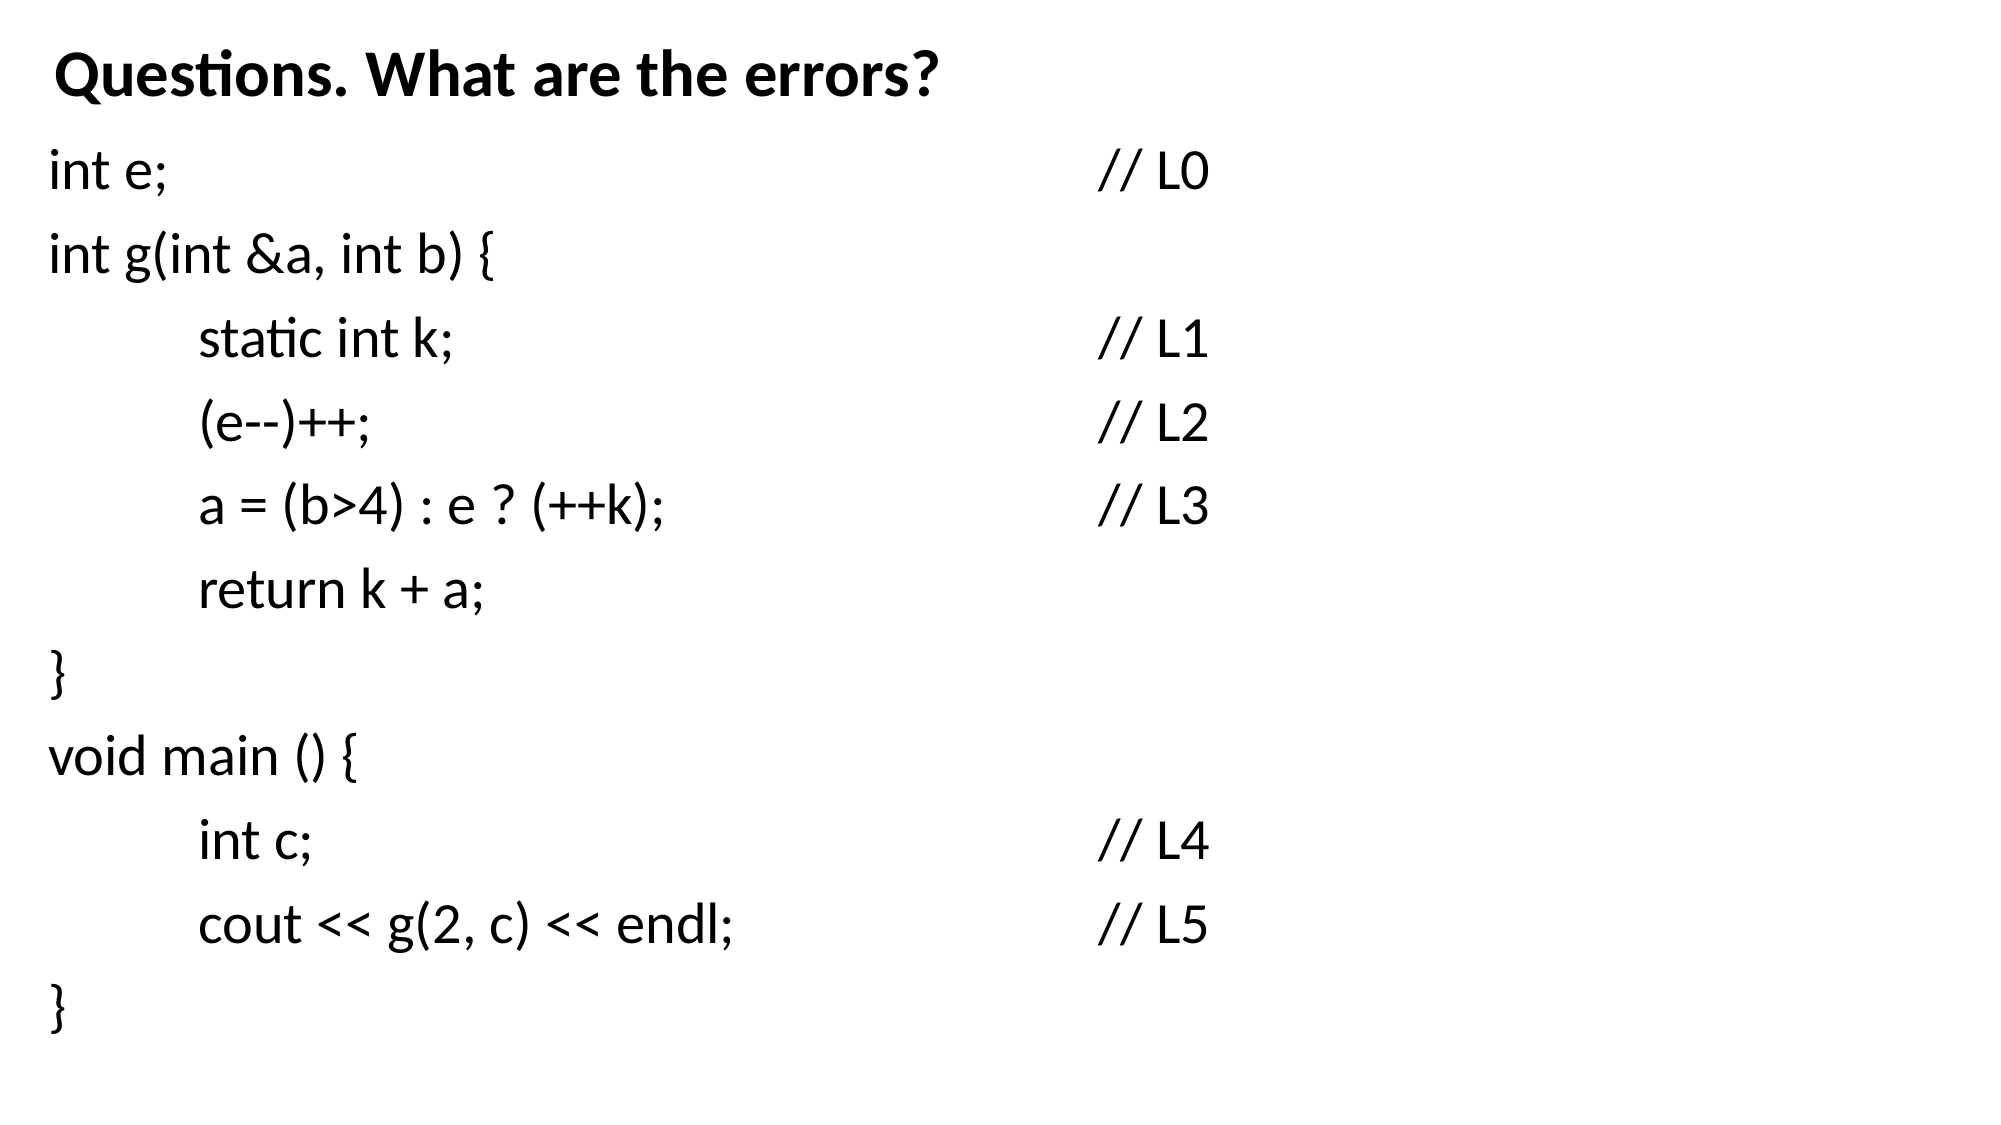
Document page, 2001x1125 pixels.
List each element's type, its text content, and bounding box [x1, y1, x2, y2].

text_box Questions. What are the errors? [39, 22, 957, 118]
list int e; // L0 int g(int &a, int b) { static int k; // L1 (e--)++; // L2 a = (b>4) : e ? (++k); // L3 return k + a; } void main () { int c; // L4 cout << g(2, c) << endl; // L5 } [33, 132, 1963, 1125]
